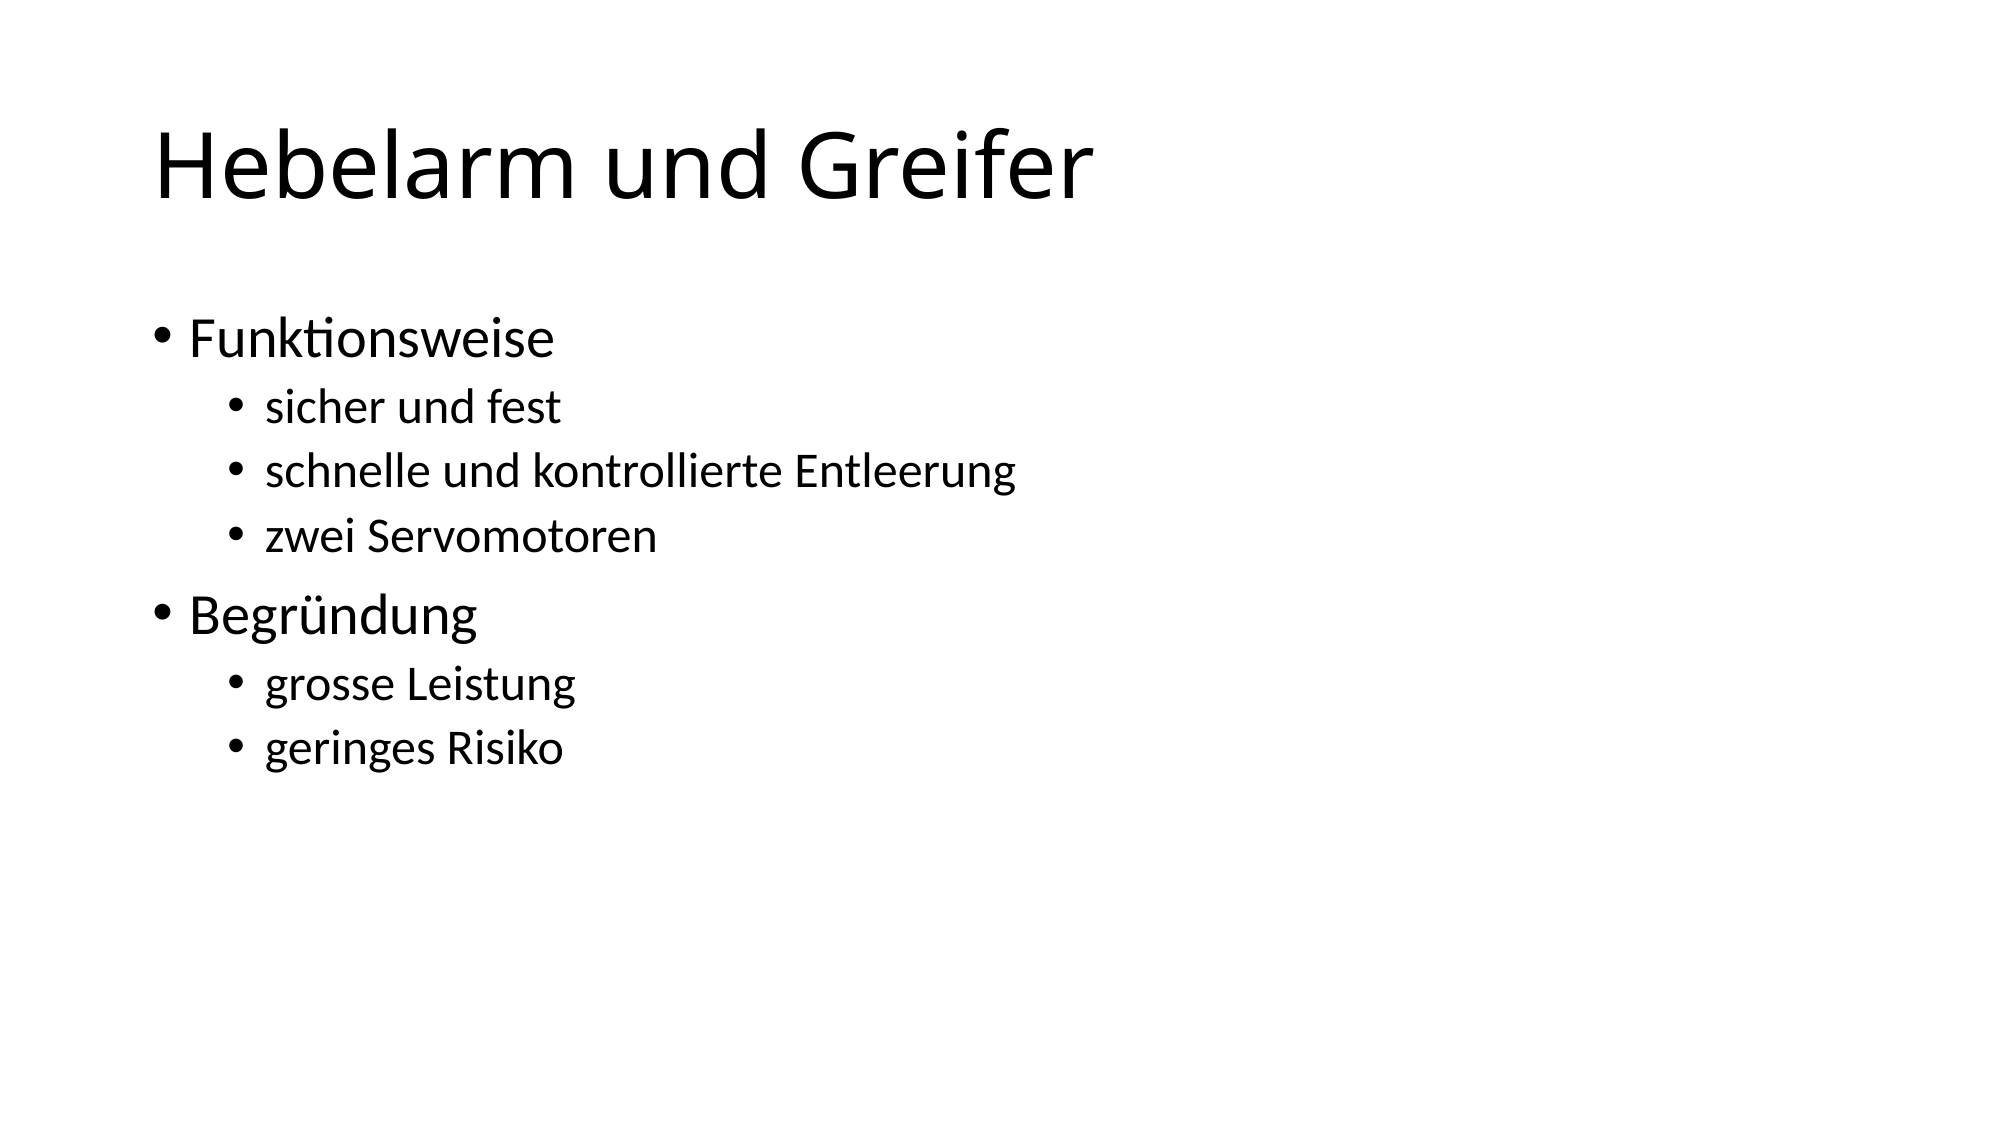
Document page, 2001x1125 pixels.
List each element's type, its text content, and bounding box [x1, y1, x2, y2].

title Hebelarm und Greifer [137, 59, 1863, 278]
list Funktionsweise sicher und fest schnelle und kontrollierte Entleerung zwei Servomotoren Begründung grosse Leistung geringes Risiko [137, 299, 1863, 1014]
